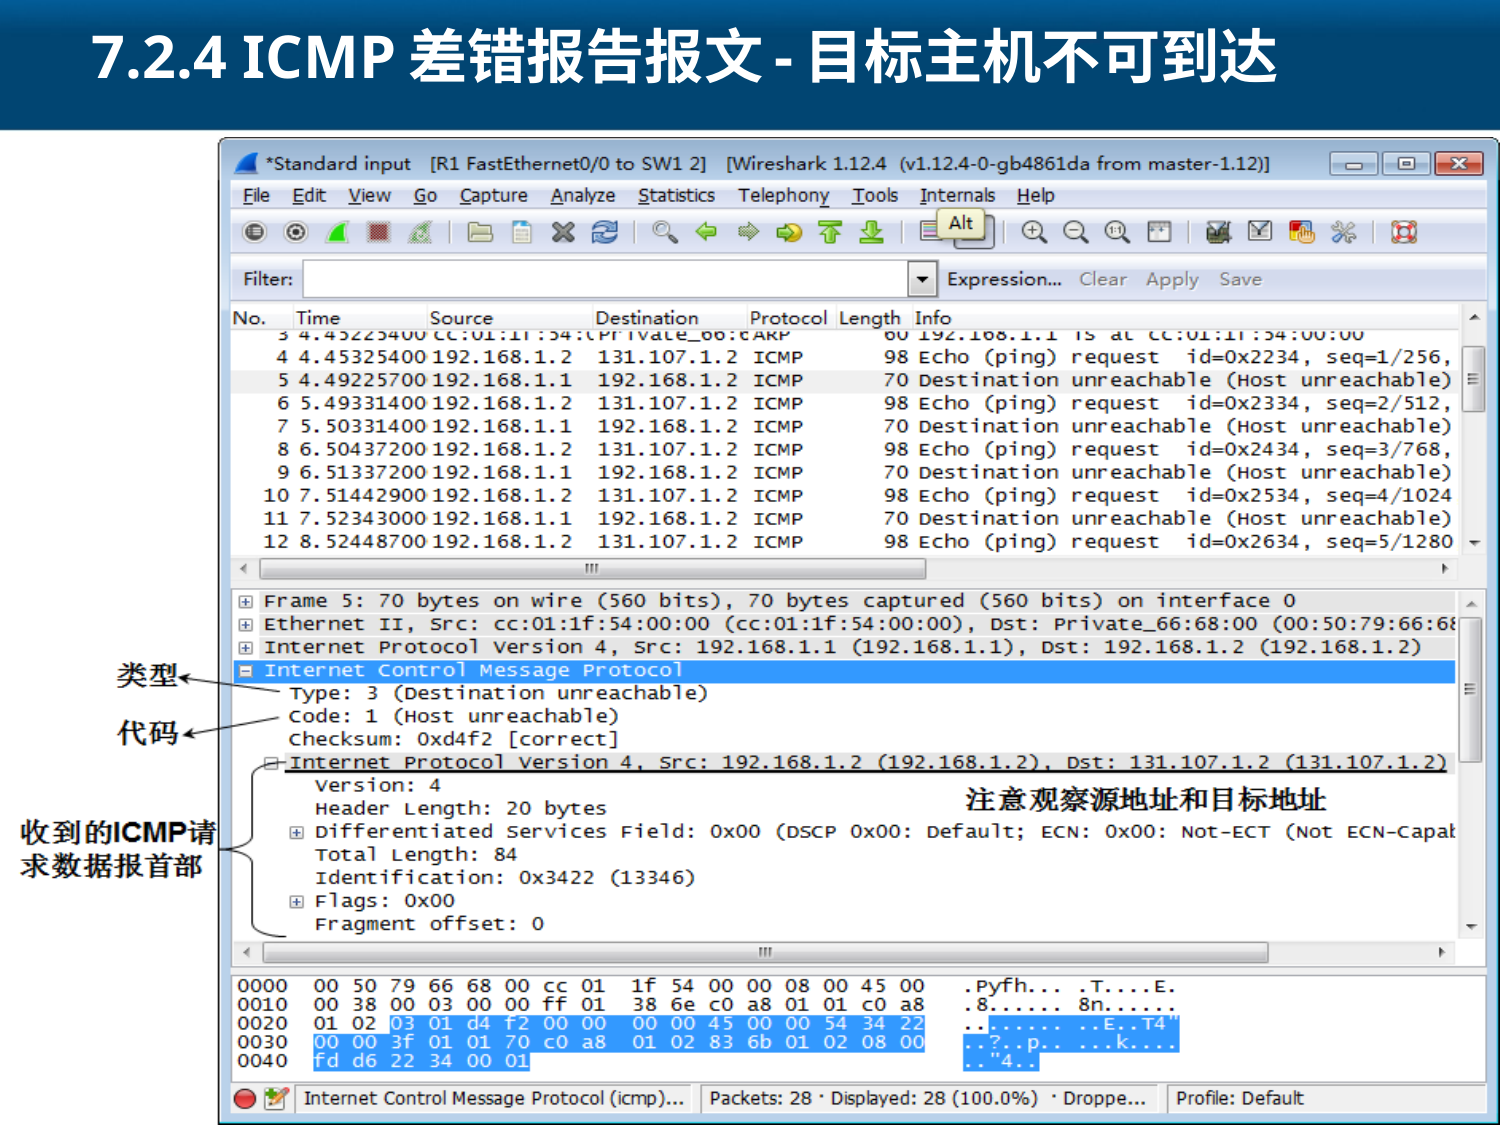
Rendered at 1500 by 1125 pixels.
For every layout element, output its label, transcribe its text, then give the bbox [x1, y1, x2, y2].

picture [0, 0, 1500, 137]
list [0, 137, 1500, 1125]
title 7.2.4 ICMP差错报告报文-目标主机不可到达 [76, 19, 1427, 100]
